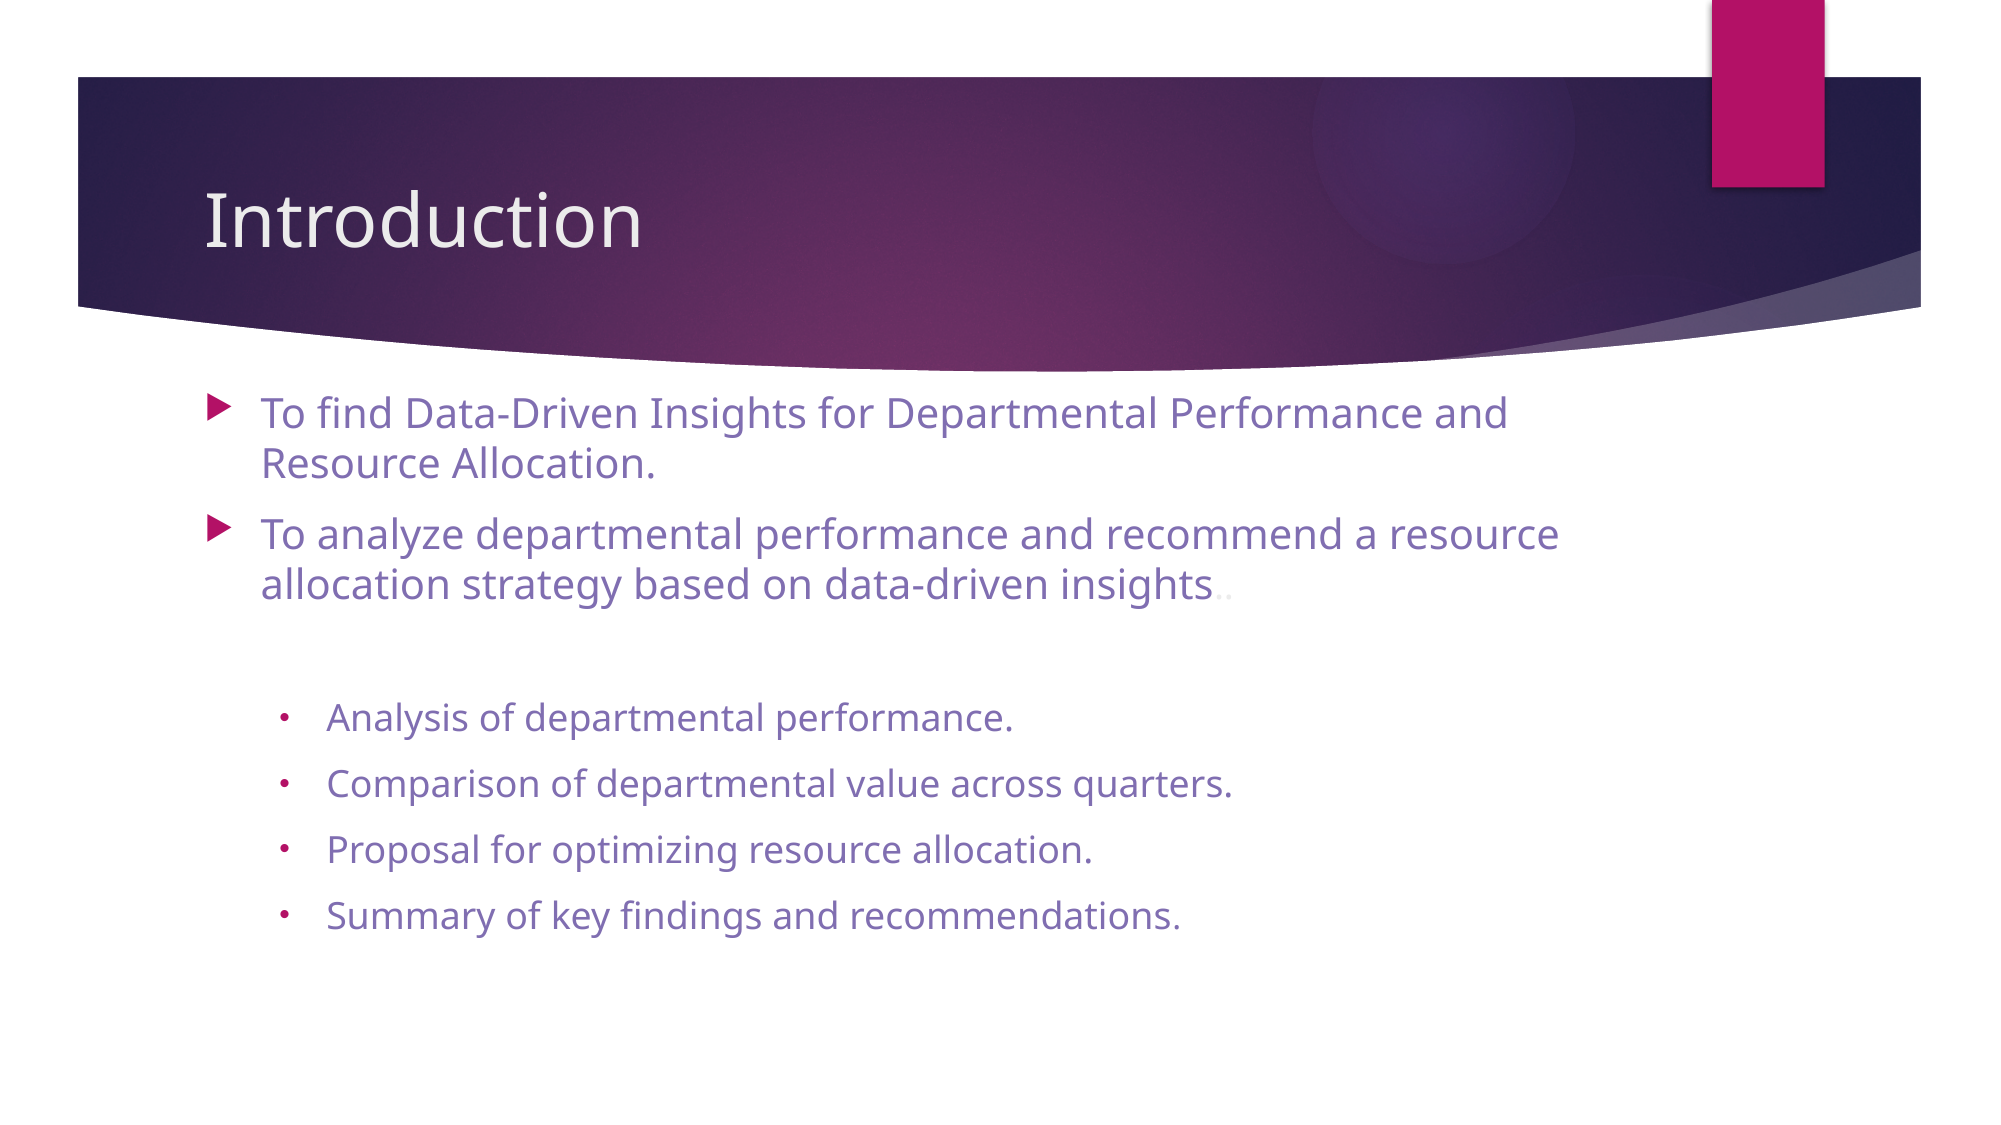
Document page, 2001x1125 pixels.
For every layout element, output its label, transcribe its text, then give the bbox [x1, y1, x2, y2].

title Introduction [189, 159, 1627, 276]
list To find Data-Driven Insights for Departmental Performance and Resource Allocation. To analyze departmental performance and recommend a resource allocation strategy based on data-driven insights.. Analysis of departmental performance. Comparison of departmental value across quarters. Proposal for optimizing resource allocation. Summary of key findings and recommendations. [189, 379, 1638, 1088]
